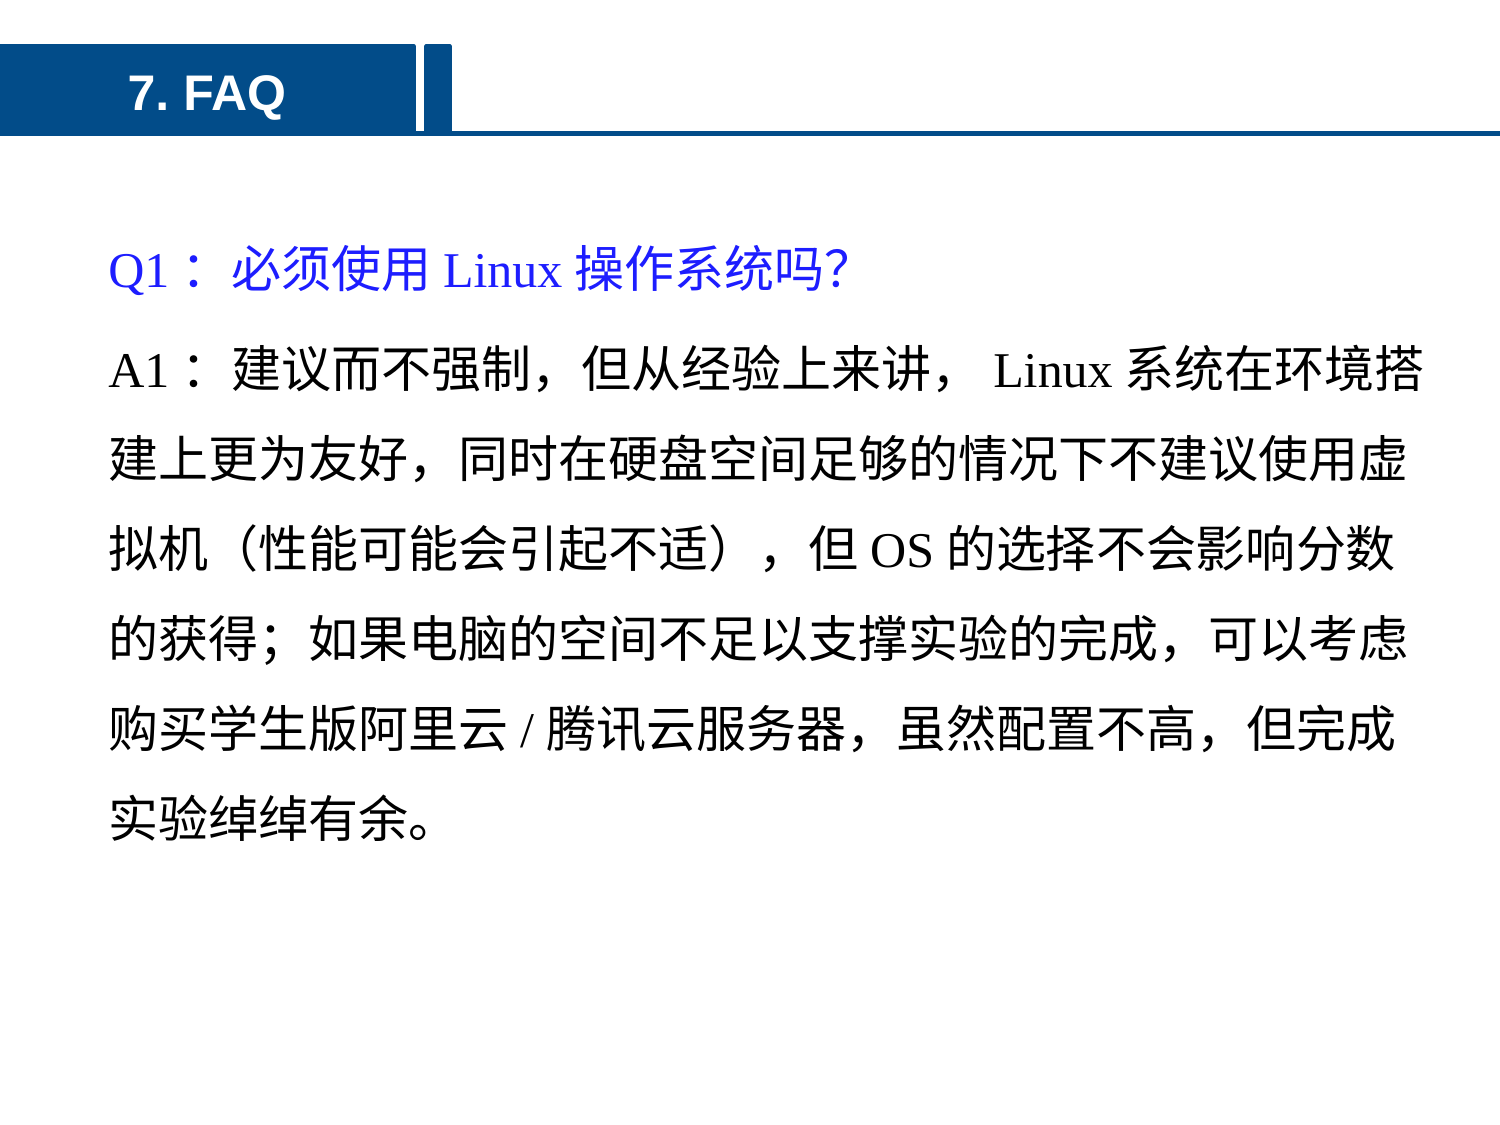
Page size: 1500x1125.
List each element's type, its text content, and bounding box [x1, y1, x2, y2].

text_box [0, 46, 451, 134]
list Q1：必须使用Linux操作系统吗？ A1：建议而不强制，但从经验上来讲，Linux系统在环境搭建上更为友好，同时在硬盘空间足够的情况下不建议使用虚拟机（性能可能会引起不适），但OS的选择不会影响分数的获得；如果电脑的空间不足以支撑实验的完成，可以考虑购买学生版阿里云/腾讯云服务器，虽然配置不高，但完成实验绰绰有余。 [93, 200, 1450, 963]
